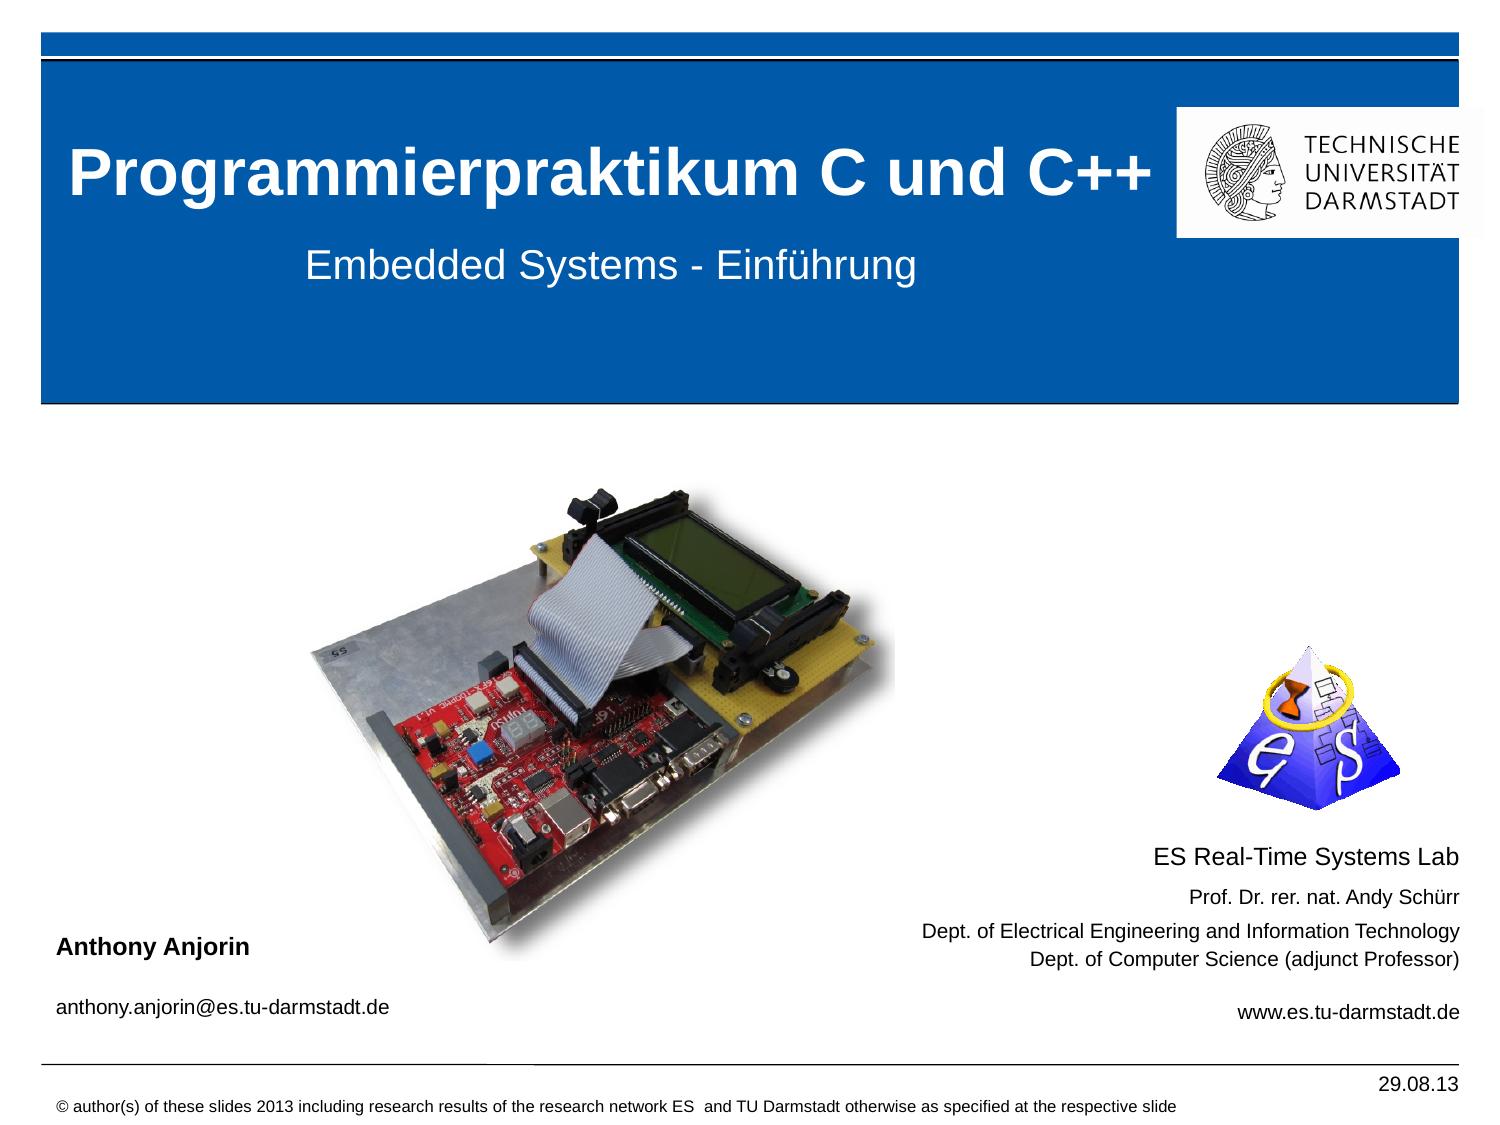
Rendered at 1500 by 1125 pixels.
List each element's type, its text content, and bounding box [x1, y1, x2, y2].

text_box Embedded Systems - Einführung [58, 237, 1164, 393]
text_box Programmierpraktikum C und C++ [58, 61, 1164, 209]
picture [1176, 107, 1484, 238]
picture [1217, 642, 1400, 811]
picture [301, 473, 895, 961]
